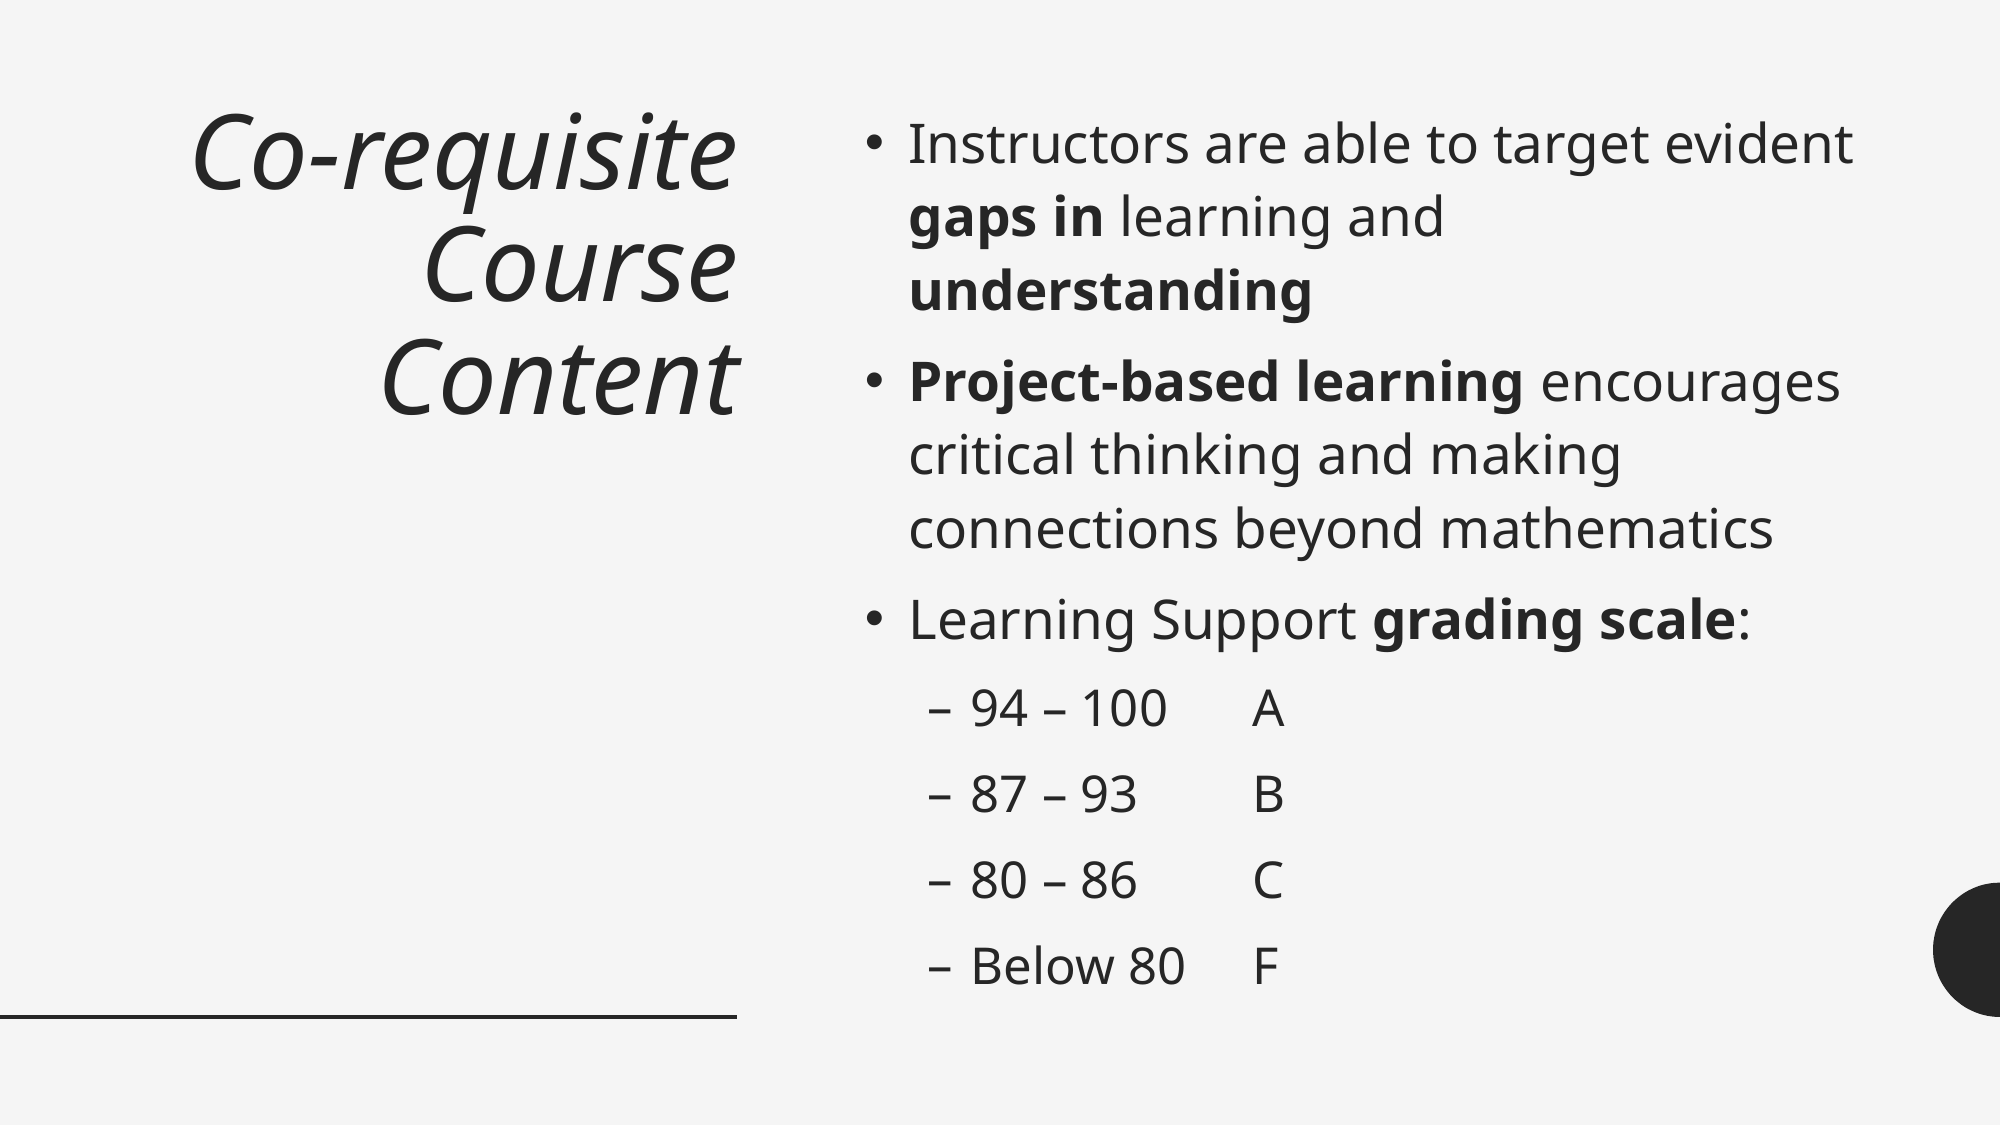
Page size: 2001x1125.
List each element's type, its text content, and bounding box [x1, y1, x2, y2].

list Instructors are able to target evident gaps in learning and understanding Project-based learning encourages critical thinking and making connections beyond mathematics Learning Support grading scale: 94 – 100 A 87 – 93 B 80 – 86 C Below 80 F [849, 93, 1875, 1022]
title Co-requisite Course Content [125, 91, 754, 905]
